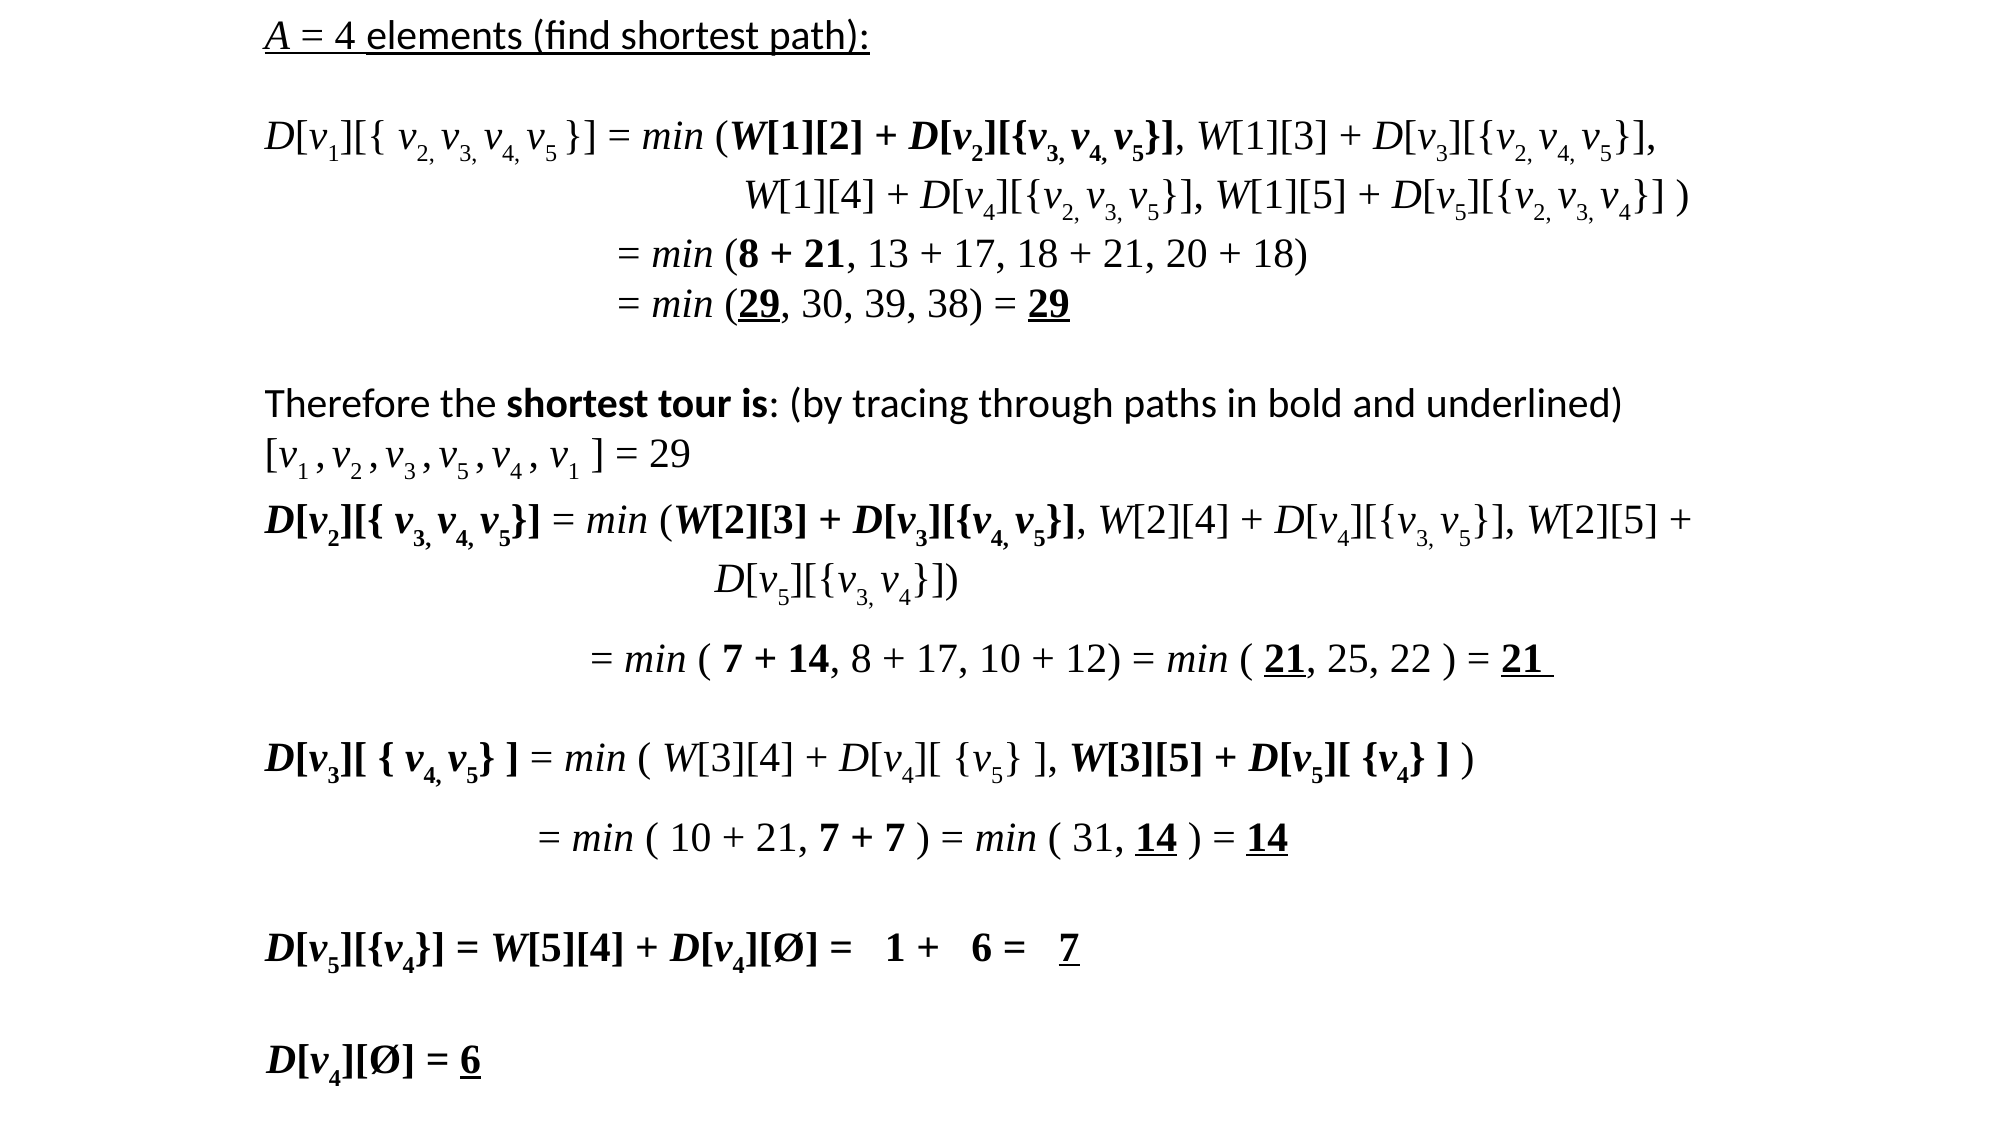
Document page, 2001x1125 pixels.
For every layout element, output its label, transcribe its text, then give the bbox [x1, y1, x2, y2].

text_box D[v5][{v4}] = W[5][4] + D[v4][Ø] = 1 + 6 = 7 [249, 912, 1250, 987]
text_box A = 4 elements (find shortest path): D[v1][{ v2, v3, v4, v5 }] = min (W[1][2] + D[v2][{v3, v4, v5}], W[1][3] + D[v3][{v2, v4, v5}], W[1][4] + D[v4][{v2, v3, v5}], W[1][5] + D[v5][{v2, v3, v4}] ) = min (8 + 21, 13 + 17, 18 + 21, 20 + 18) = min (29, 30, 39, 38) = 29 Therefore the shortest tour is: (by tracing through paths in bold and underlined) [v1 , v2 , v3 , v5 , v4 , v1 ] = 29 [249, 0, 1750, 484]
text_box D[v3][ { v4, v5} ] = min ( W[3][4] + D[v4][ {v5} ], W[3][5] + D[v5][ {v4} ] ) = min ( 10 + 21, 7 + 7 ) = min ( 31, 14 ) = 14 [249, 722, 1750, 867]
text_box D[v2][{ v3, v4, v5}] = min (W[2][3] + D[v3][{v4, v5}], W[2][4] + D[v4][{v3, v5}], W[2][5] + D[v5][{v3, v4}]) = min ( 7 + 14, 8 + 17, 10 + 12) = min ( 21, 25, 22 ) = 21 [249, 484, 1750, 689]
text_box D[v4][Ø] = 6 [251, 1024, 497, 1099]
